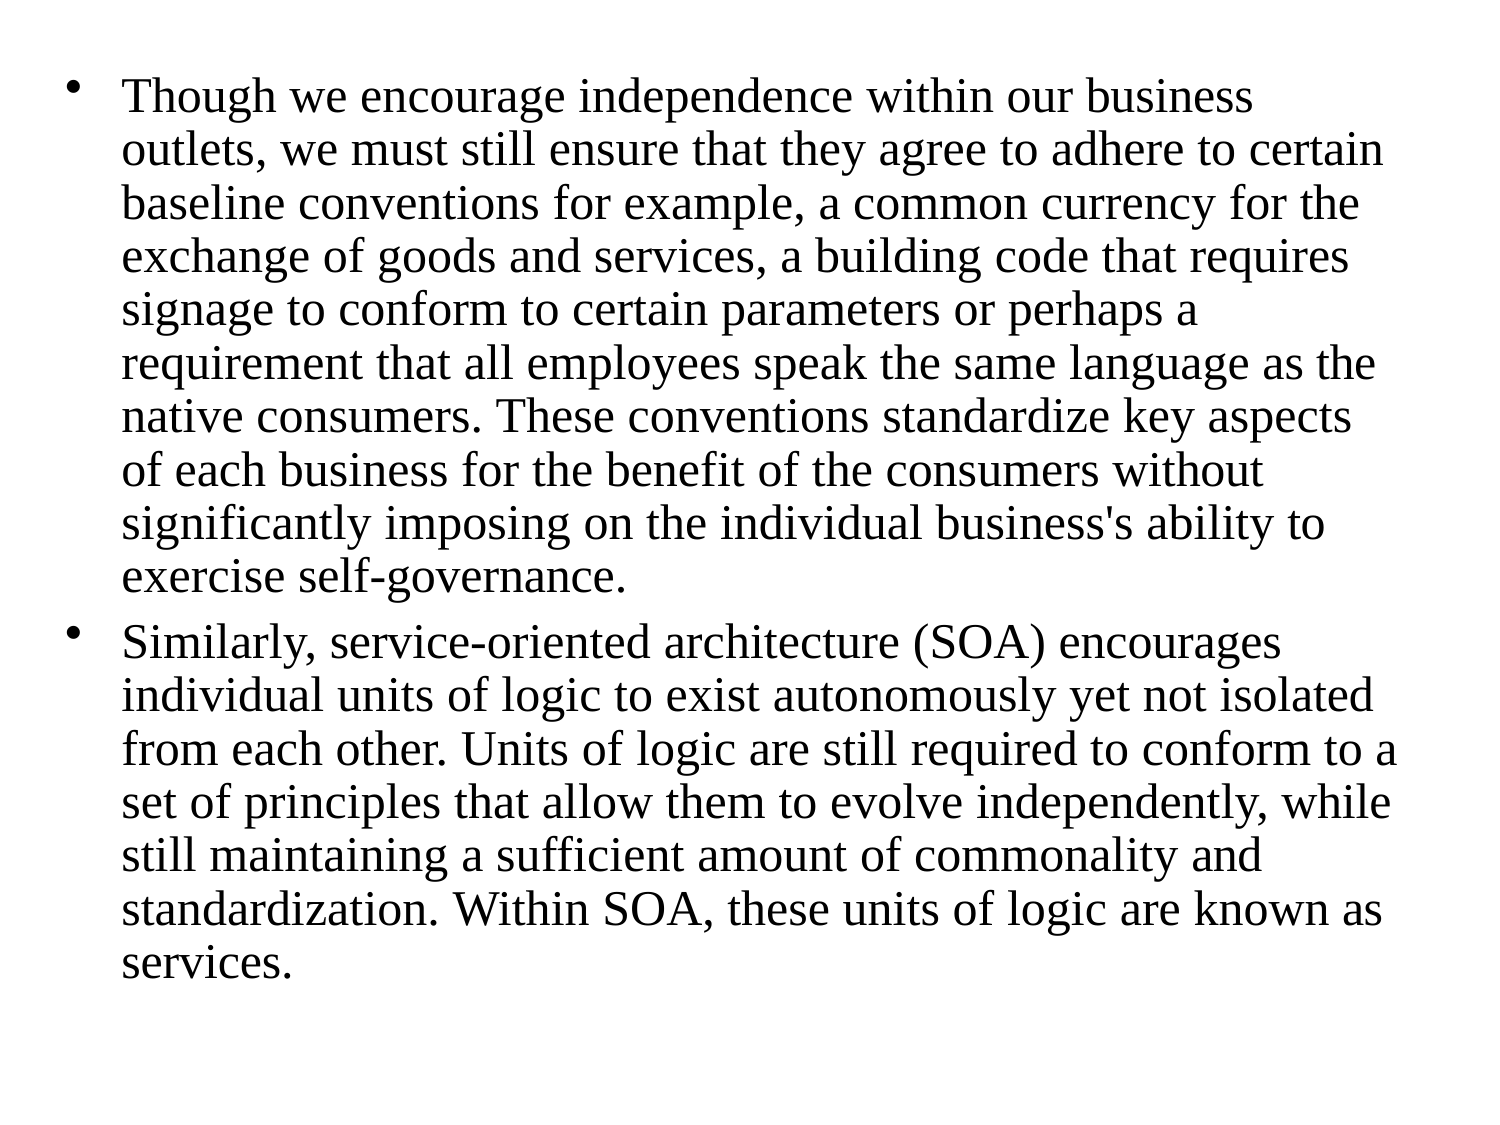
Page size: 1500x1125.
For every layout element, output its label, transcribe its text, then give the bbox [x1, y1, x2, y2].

text_box Though we encourage independence within our business outlets, we must still ensure that they agree to adhere to certain baseline conventions for example, a common currency for the exchange of goods and services, a building code that requires signage to conform to certain parameters or perhaps a requirement that all employees speak the same language as the native consumers. These conventions standardize key aspects of each business for the benefit of the consumers without significantly imposing on the individual business's ability to exercise self-governance. Similarly, service-oriented architecture (SOA) encourages individual units of logic to exist autonomously yet not isolated from each other. Units of logic are still required to conform to a set of principles that allow them to evolve independently, while still maintaining a sufficient amount of commonality and standardization. Within SOA, these units of logic are known as services. [63, 61, 1406, 990]
